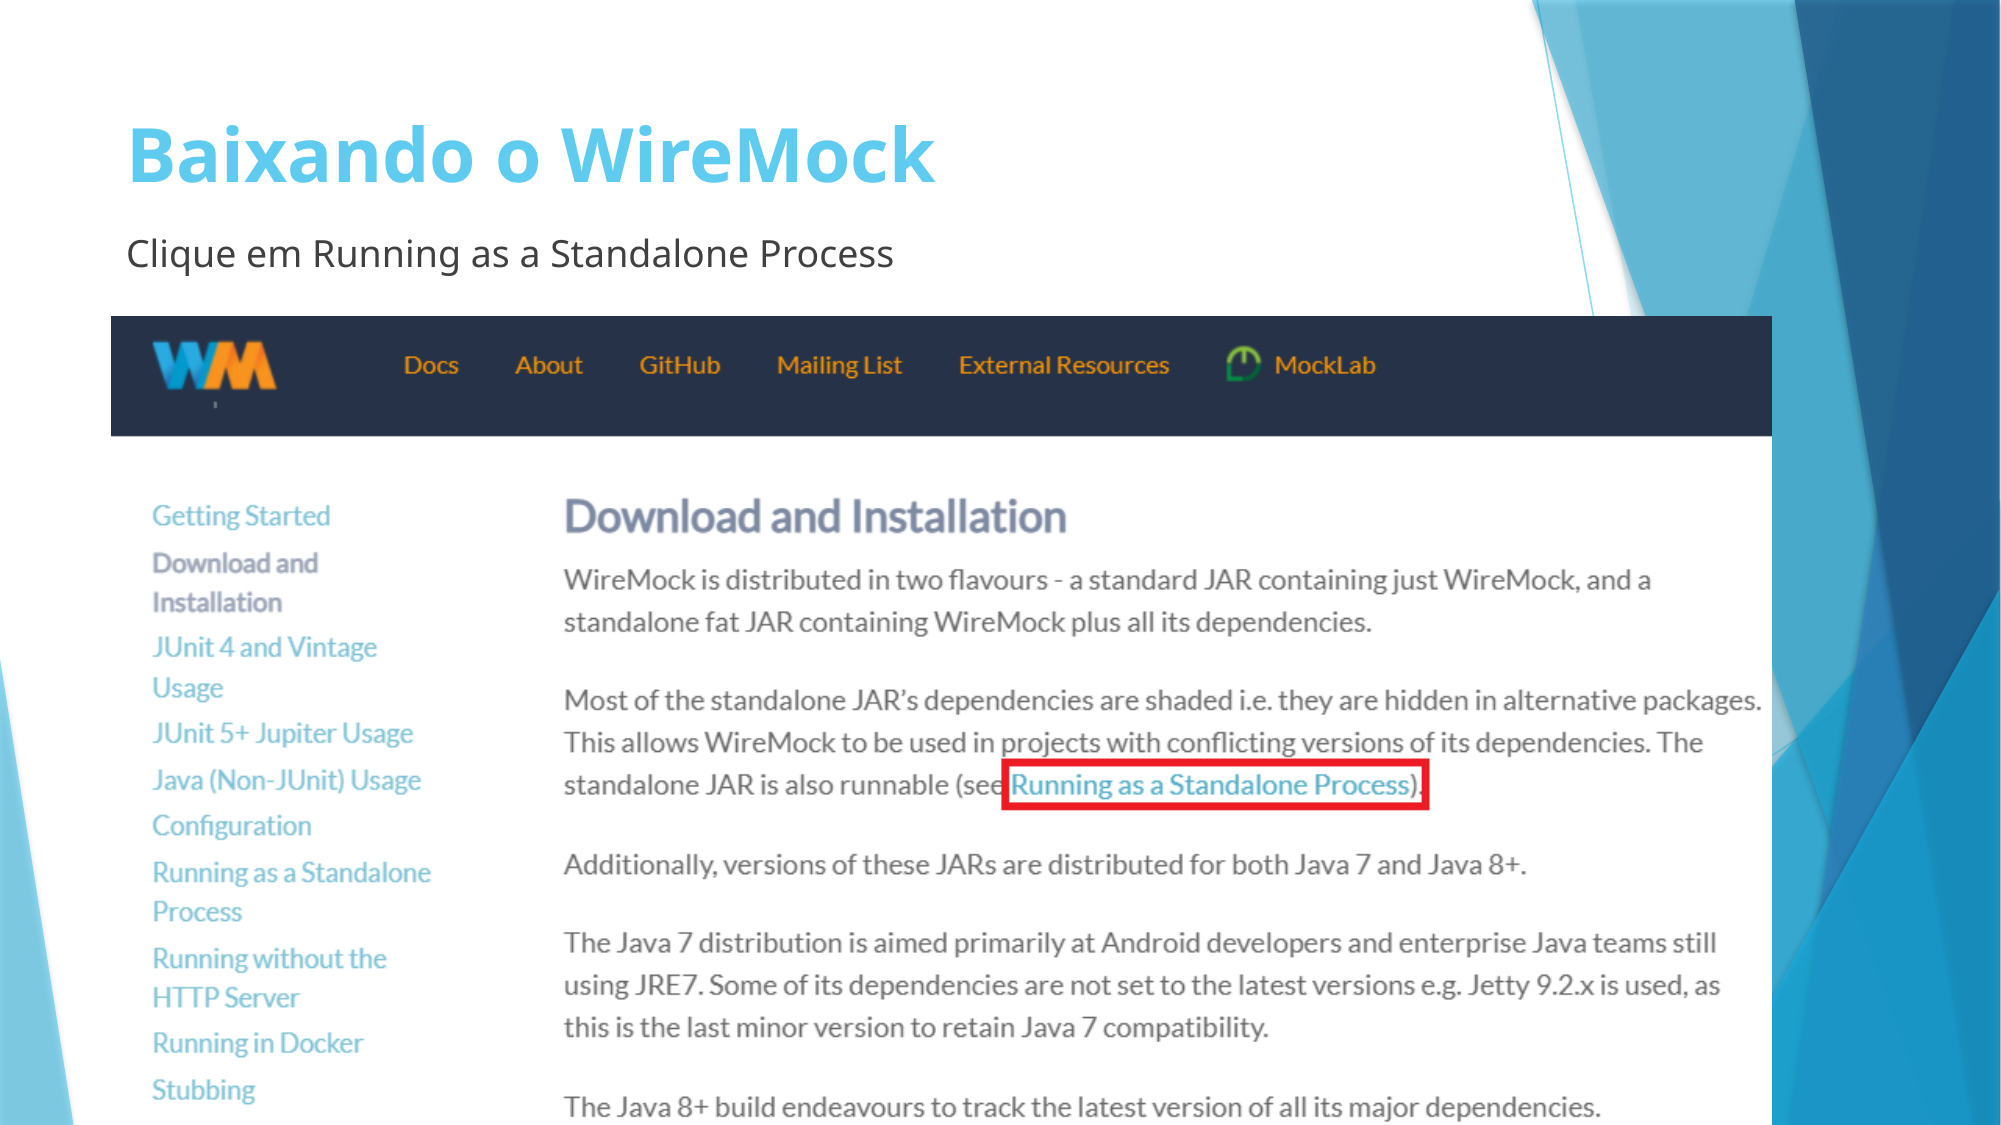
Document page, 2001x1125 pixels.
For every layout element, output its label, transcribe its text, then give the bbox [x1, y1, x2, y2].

list Clique em Running as a Standalone Process [111, 222, 1522, 314]
picture [110, 316, 1773, 1125]
title Baixando o WireMock [111, 99, 1522, 222]
